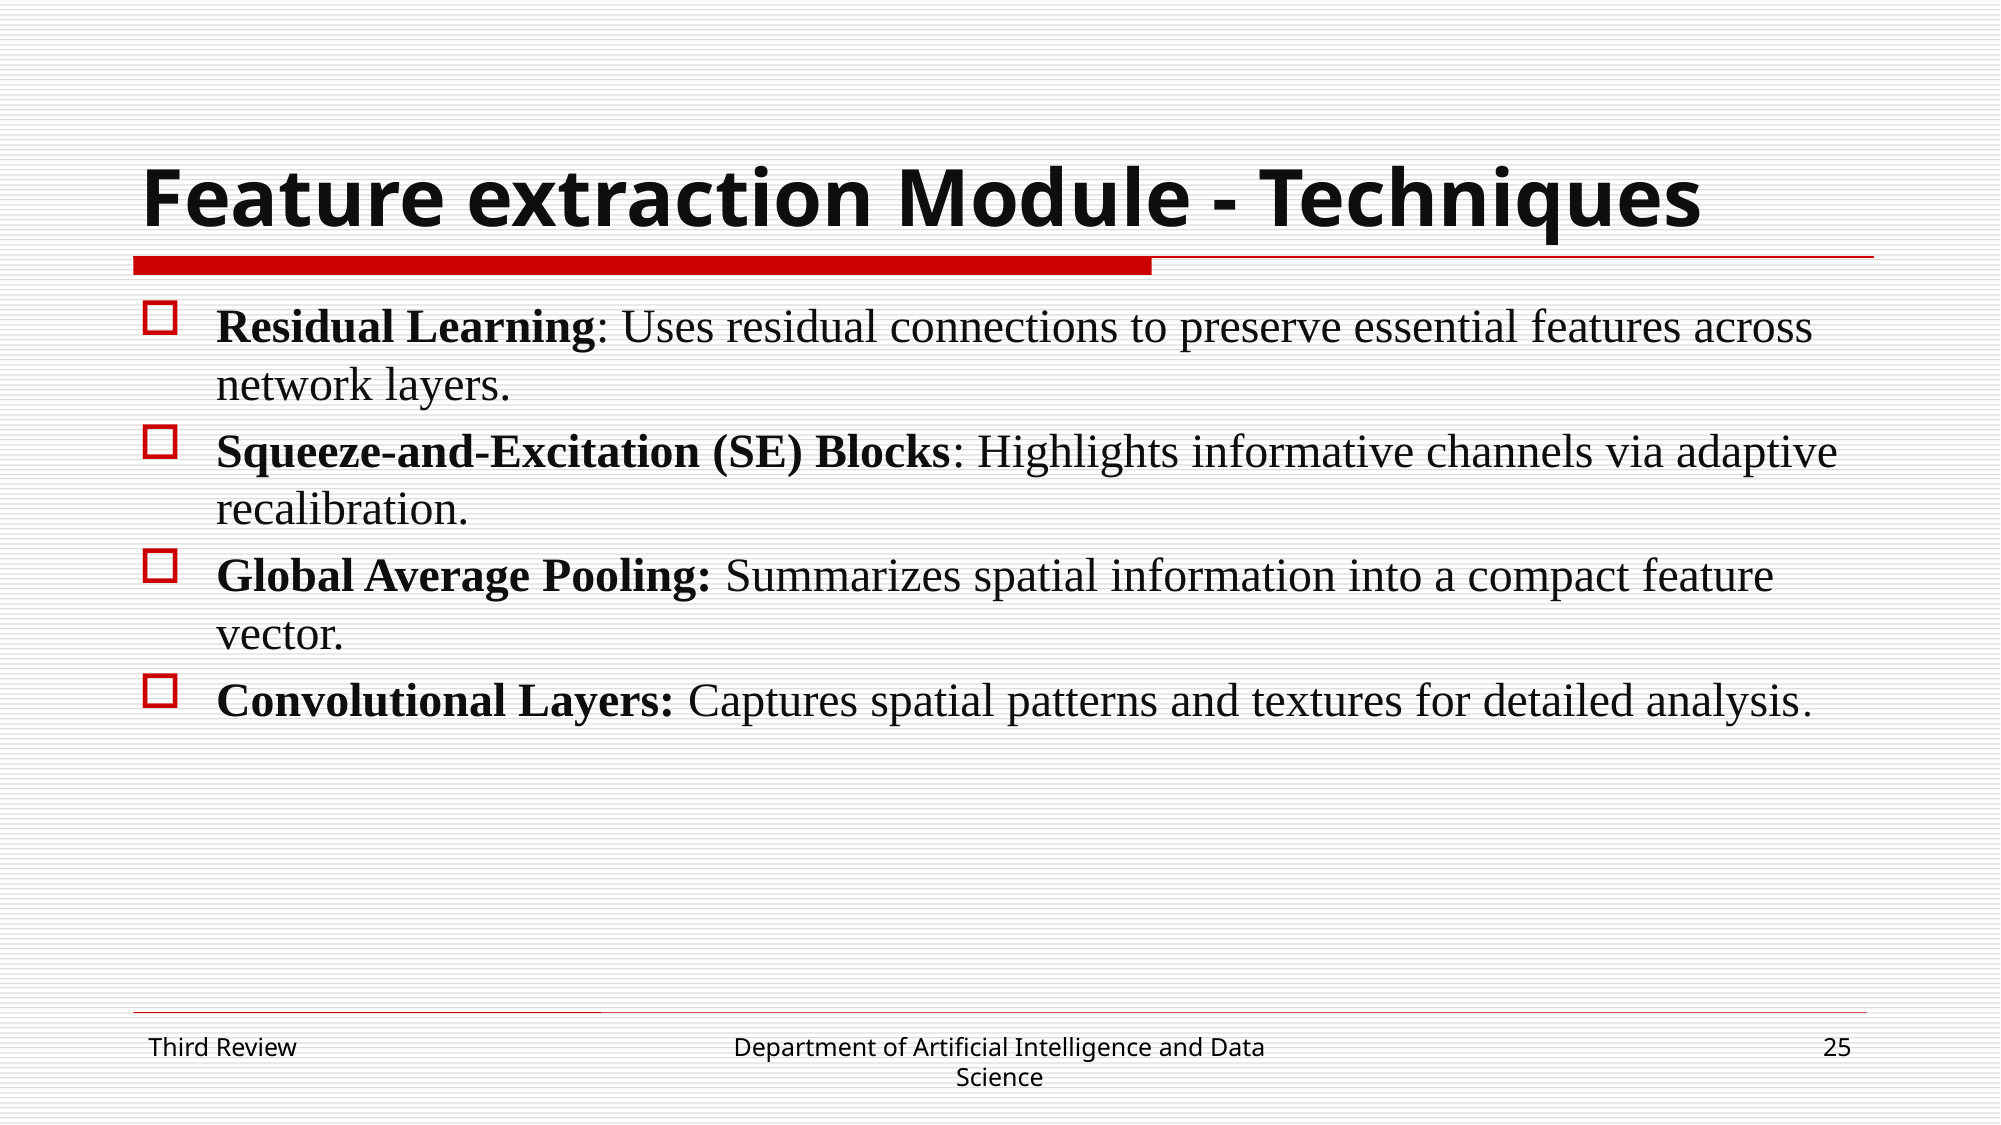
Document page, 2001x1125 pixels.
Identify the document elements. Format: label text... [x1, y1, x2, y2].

list Residual Learning: Uses residual connections to preserve essential features across network layers. Squeeze-and-Excitation (SE) Blocks: Highlights informative channels via adaptive recalibration. Global Average Pooling: Summarizes spatial information into a compact feature vector. Convolutional Layers: Captures spatial patterns and textures for detailed analysis. [123, 287, 1874, 988]
title Feature extraction Module - Techniques [125, 50, 1876, 250]
slide_number Third Review [133, 1024, 567, 1103]
footer Department of Artificial Intelligence and Data Science [683, 1024, 1317, 1103]
slide_number 25 [1433, 1024, 1867, 1103]
picture [0, 0, 2001, 1125]
